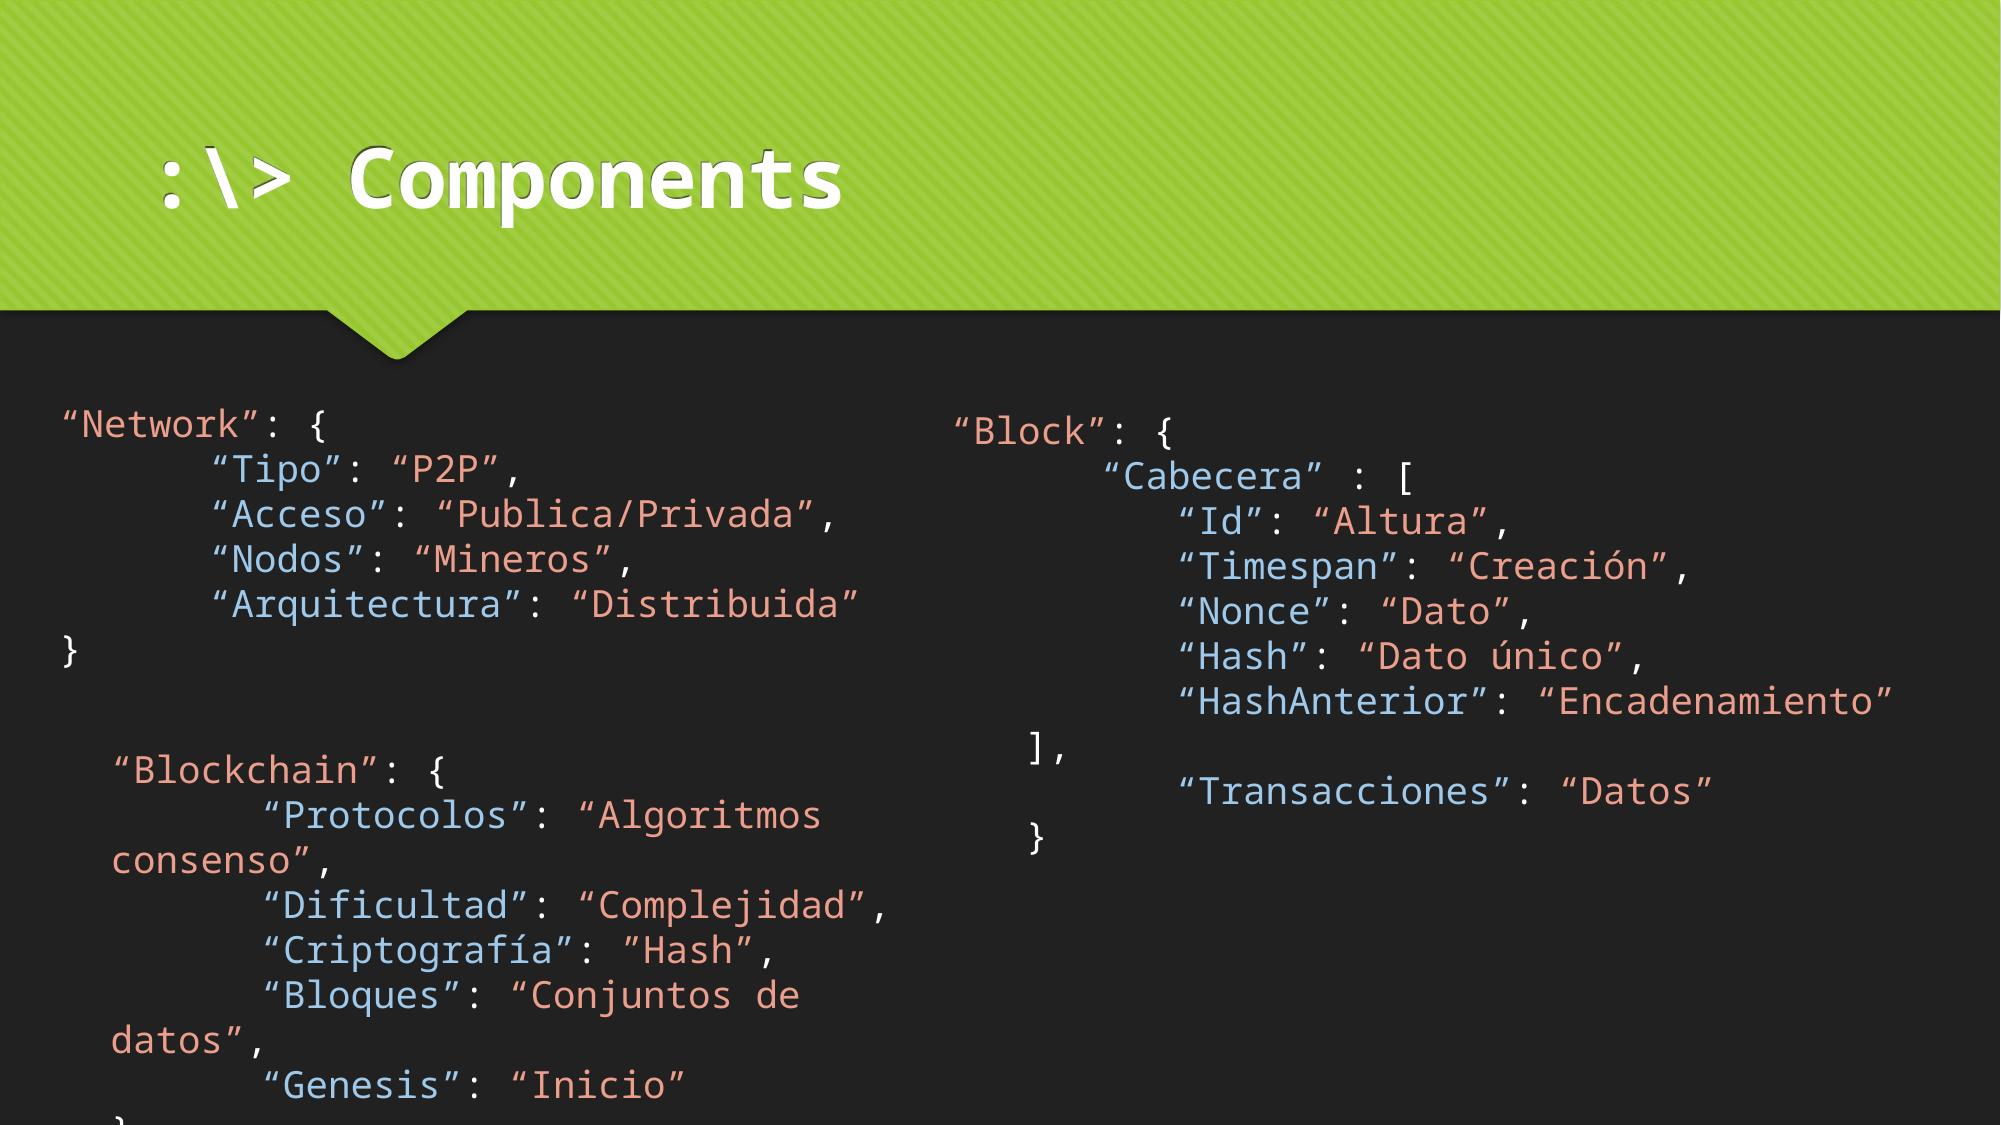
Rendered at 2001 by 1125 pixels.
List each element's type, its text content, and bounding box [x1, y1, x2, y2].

text_box “Blockchain”: { “Protocolos”: “Algoritmos consenso”, “Dificultad”: “Complejidad”, “Criptografía”: ”Hash”, “Bloques”: “Conjuntos de datos”, “Genesis”: “Inicio” } [95, 738, 980, 1125]
text_box “Block”: { “Cabecera” : [ “Id”: “Altura”, “Timespan”: “Creación”, “Nonce”: “Dato”, “Hash”: “Dato único”, “HashAnterior”: “Encadenamiento” ], “Transacciones”: “Datos” } [935, 399, 1911, 865]
text_box “Network”: { “Tipo”: “P2P”, “Acceso”: “Publica/Privada”, “Nodos”: “Mineros”, “Arquitectura”: “Distribuida” } [44, 347, 877, 677]
text_box :\> Components [132, 73, 1867, 233]
picture [1, 1, 1999, 347]
